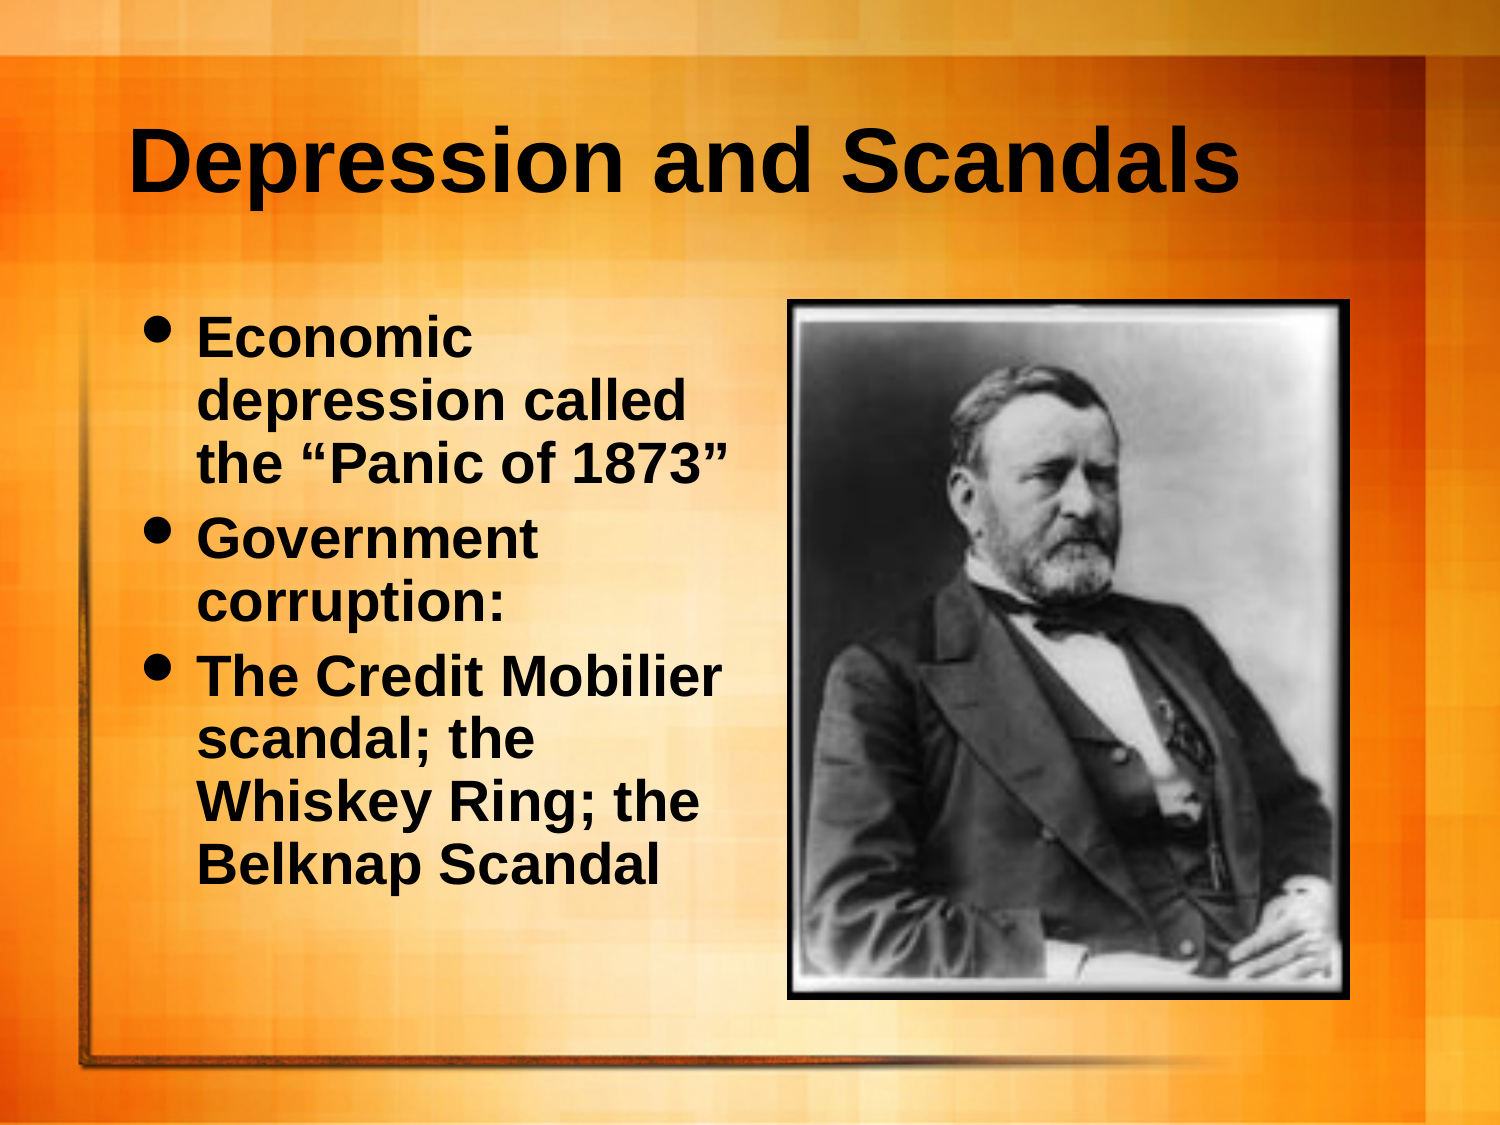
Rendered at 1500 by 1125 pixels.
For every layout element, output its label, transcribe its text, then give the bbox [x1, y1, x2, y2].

footer [449, 1036, 1013, 1113]
slide_number [111, 1036, 388, 1113]
list Economic depression called the “Panic of 1873” Government corruption: The Credit Mobilier scandal; the Whiskey Ring; the Belknap Scandal [124, 299, 785, 1001]
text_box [786, 299, 1351, 1001]
picture [0, 0, 1500, 1125]
title Depression and Scandals [112, 62, 1388, 263]
